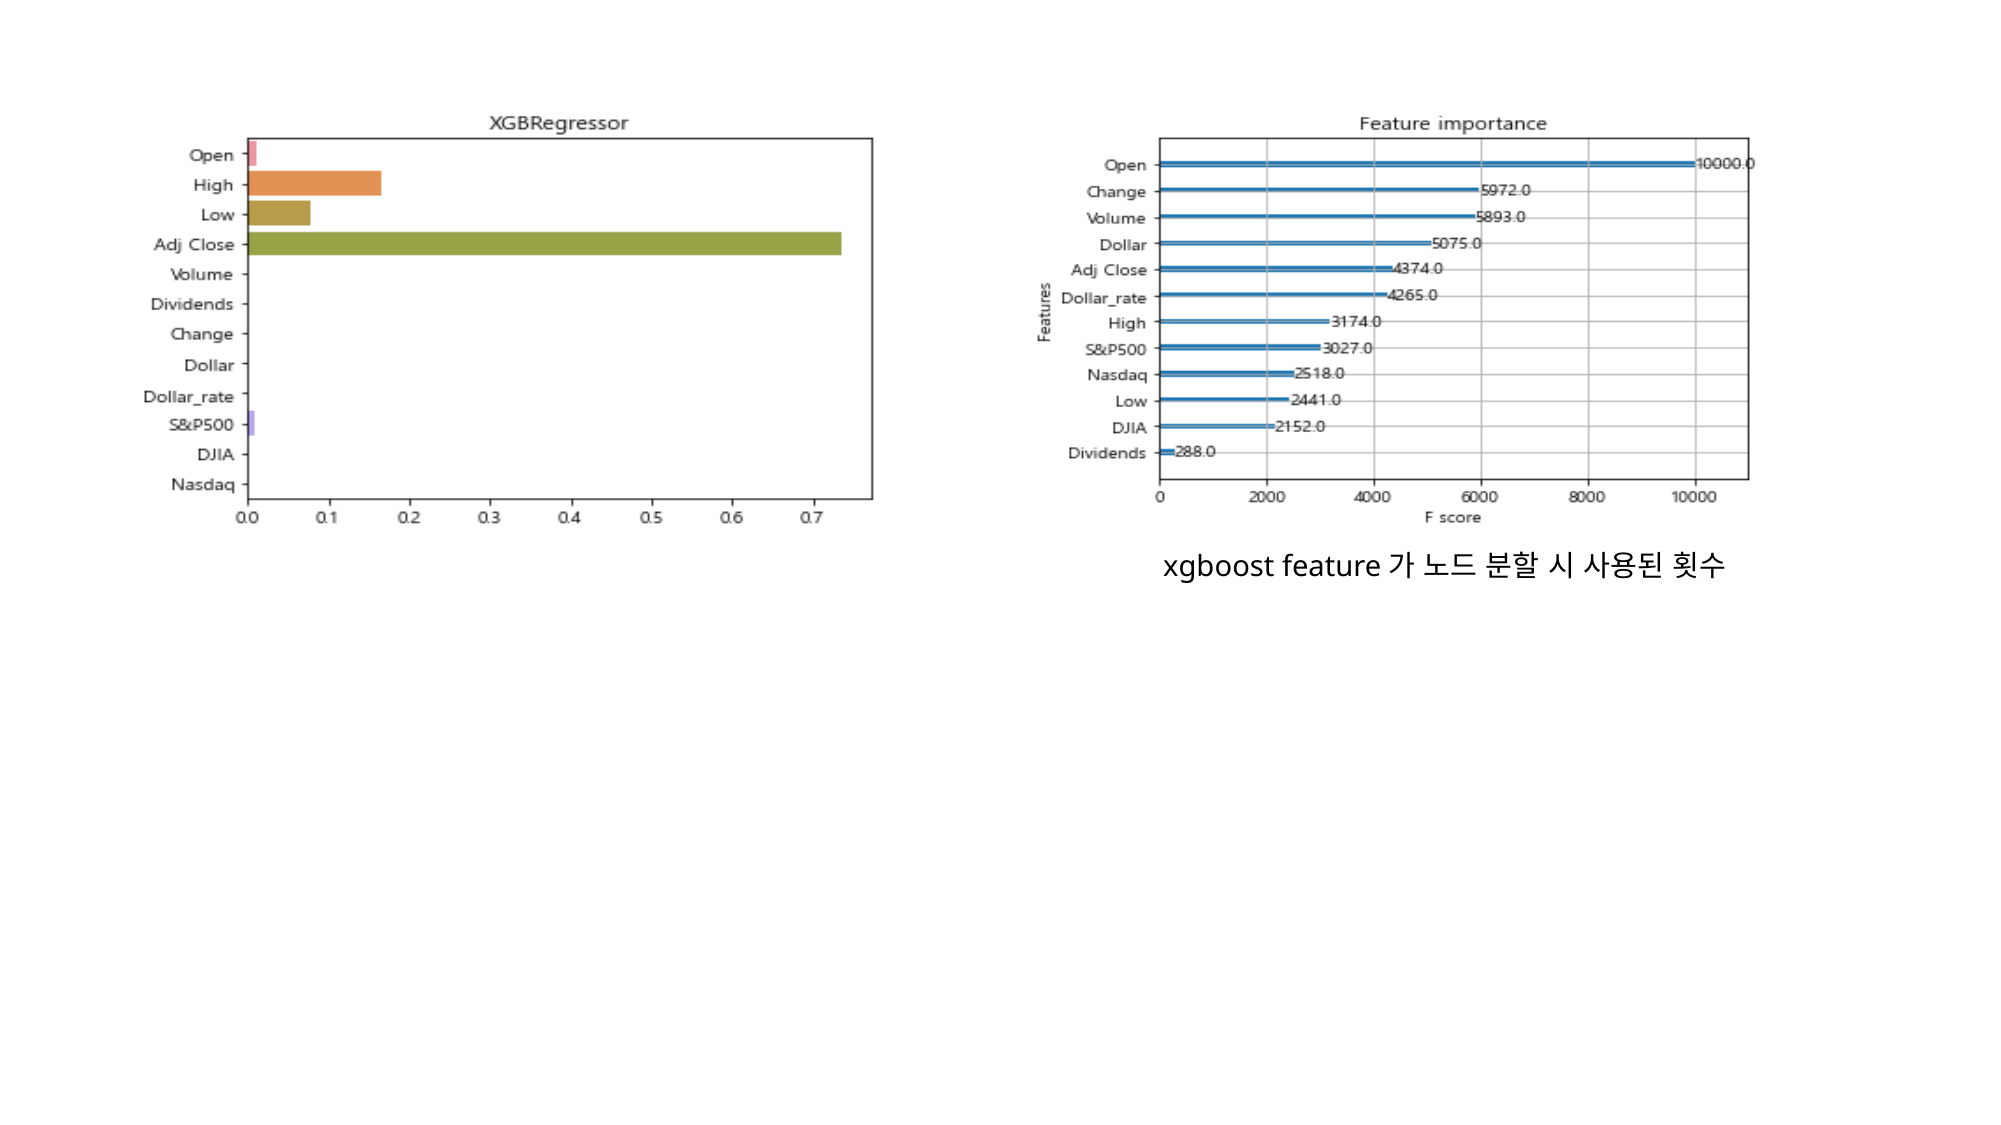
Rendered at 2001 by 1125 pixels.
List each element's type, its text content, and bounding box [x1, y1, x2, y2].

text_box xgboost feature가 노드 분할 시 사용된 횟수 [1148, 540, 1770, 590]
picture [119, 105, 1915, 540]
